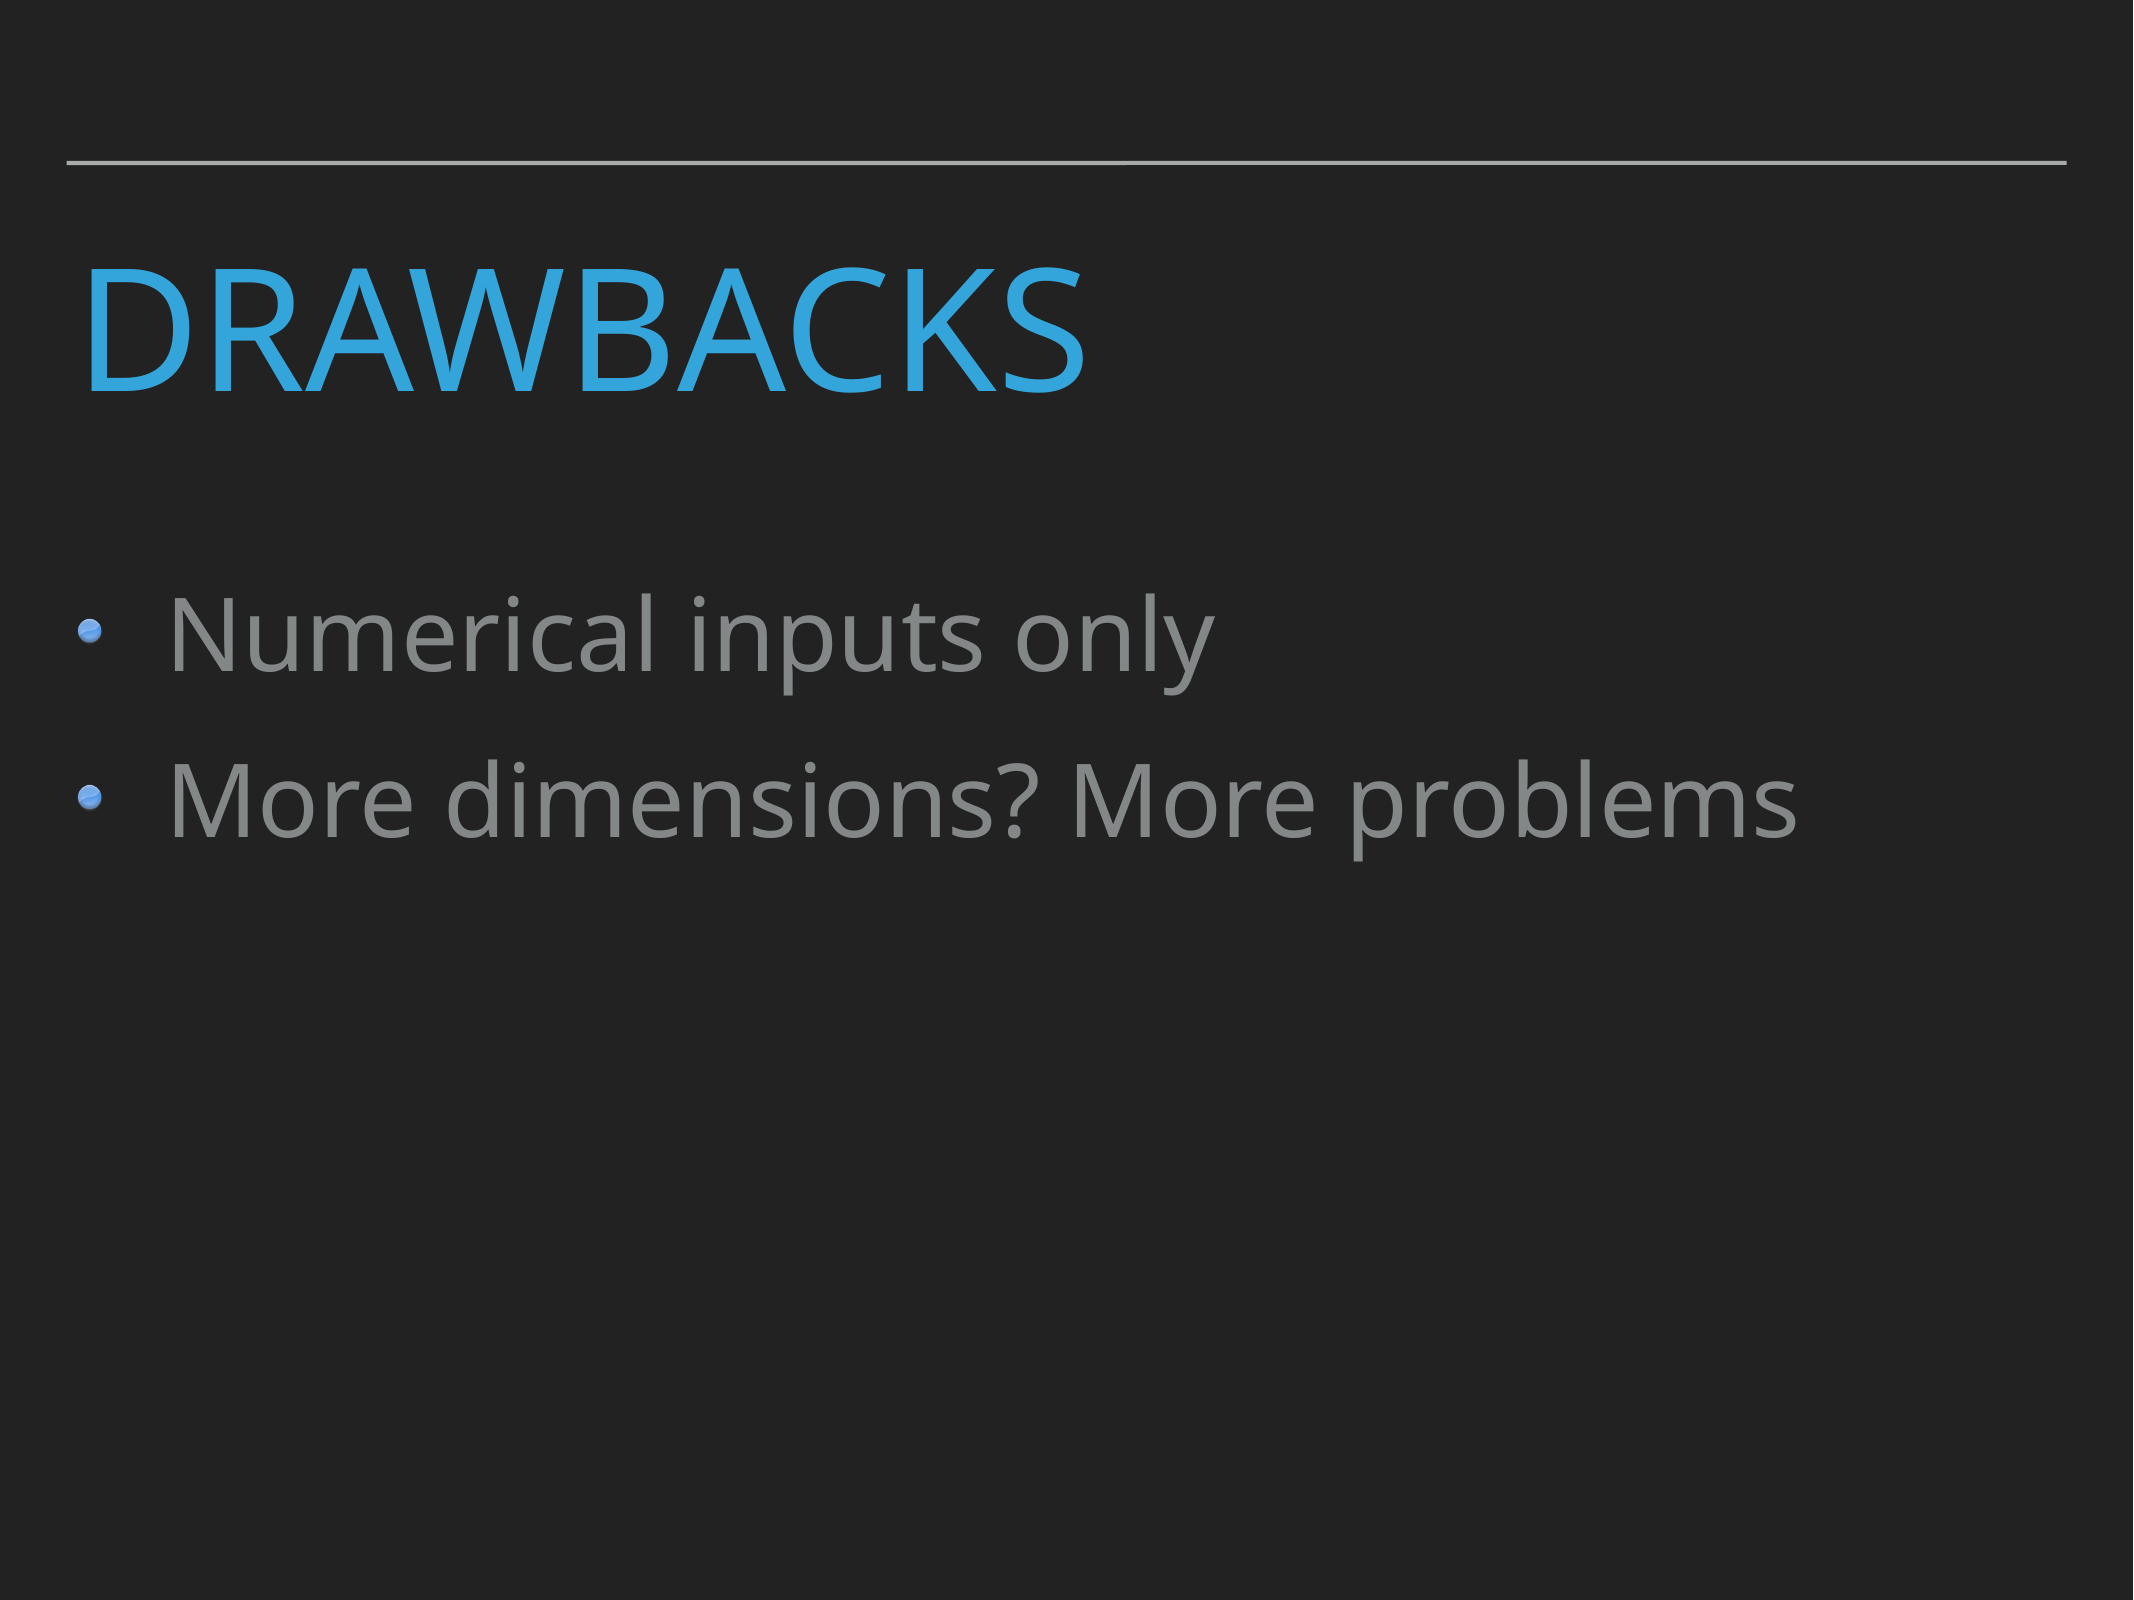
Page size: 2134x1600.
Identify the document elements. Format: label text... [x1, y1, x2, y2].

list Numerical inputs only More dimensions? More problems [66, 560, 2068, 1156]
title Drawbacks [66, 251, 2068, 445]
picture [75, 782, 104, 812]
picture [75, 616, 104, 645]
